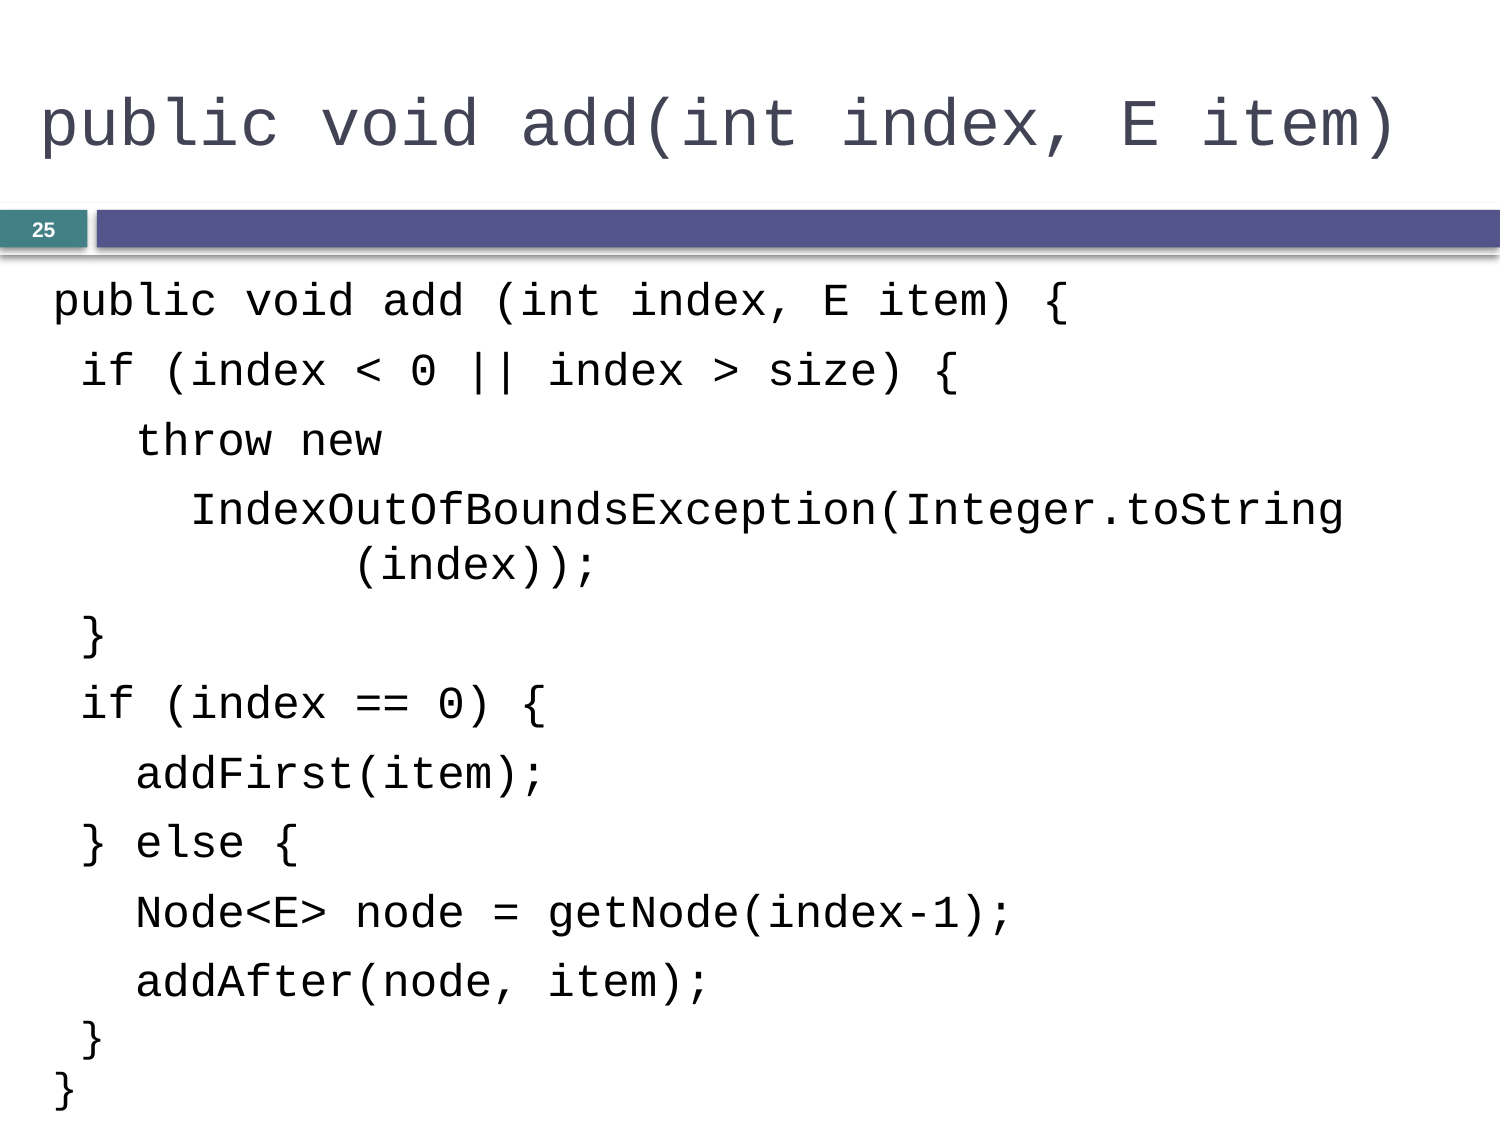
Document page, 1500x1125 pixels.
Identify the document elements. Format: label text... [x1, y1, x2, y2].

list public void add (int index, E item) { if (index < 0 || index > size) { throw new IndexOutOfBoundsException(Integer.toString (index)); } if (index == 0) { addFirst(item); } else { Node<E> node = getNode(index-1); addAfter(node, item); } } [37, 262, 1500, 1088]
slide_number 25 [0, 208, 88, 249]
title public void add(int index, E item) [24, 37, 1439, 201]
